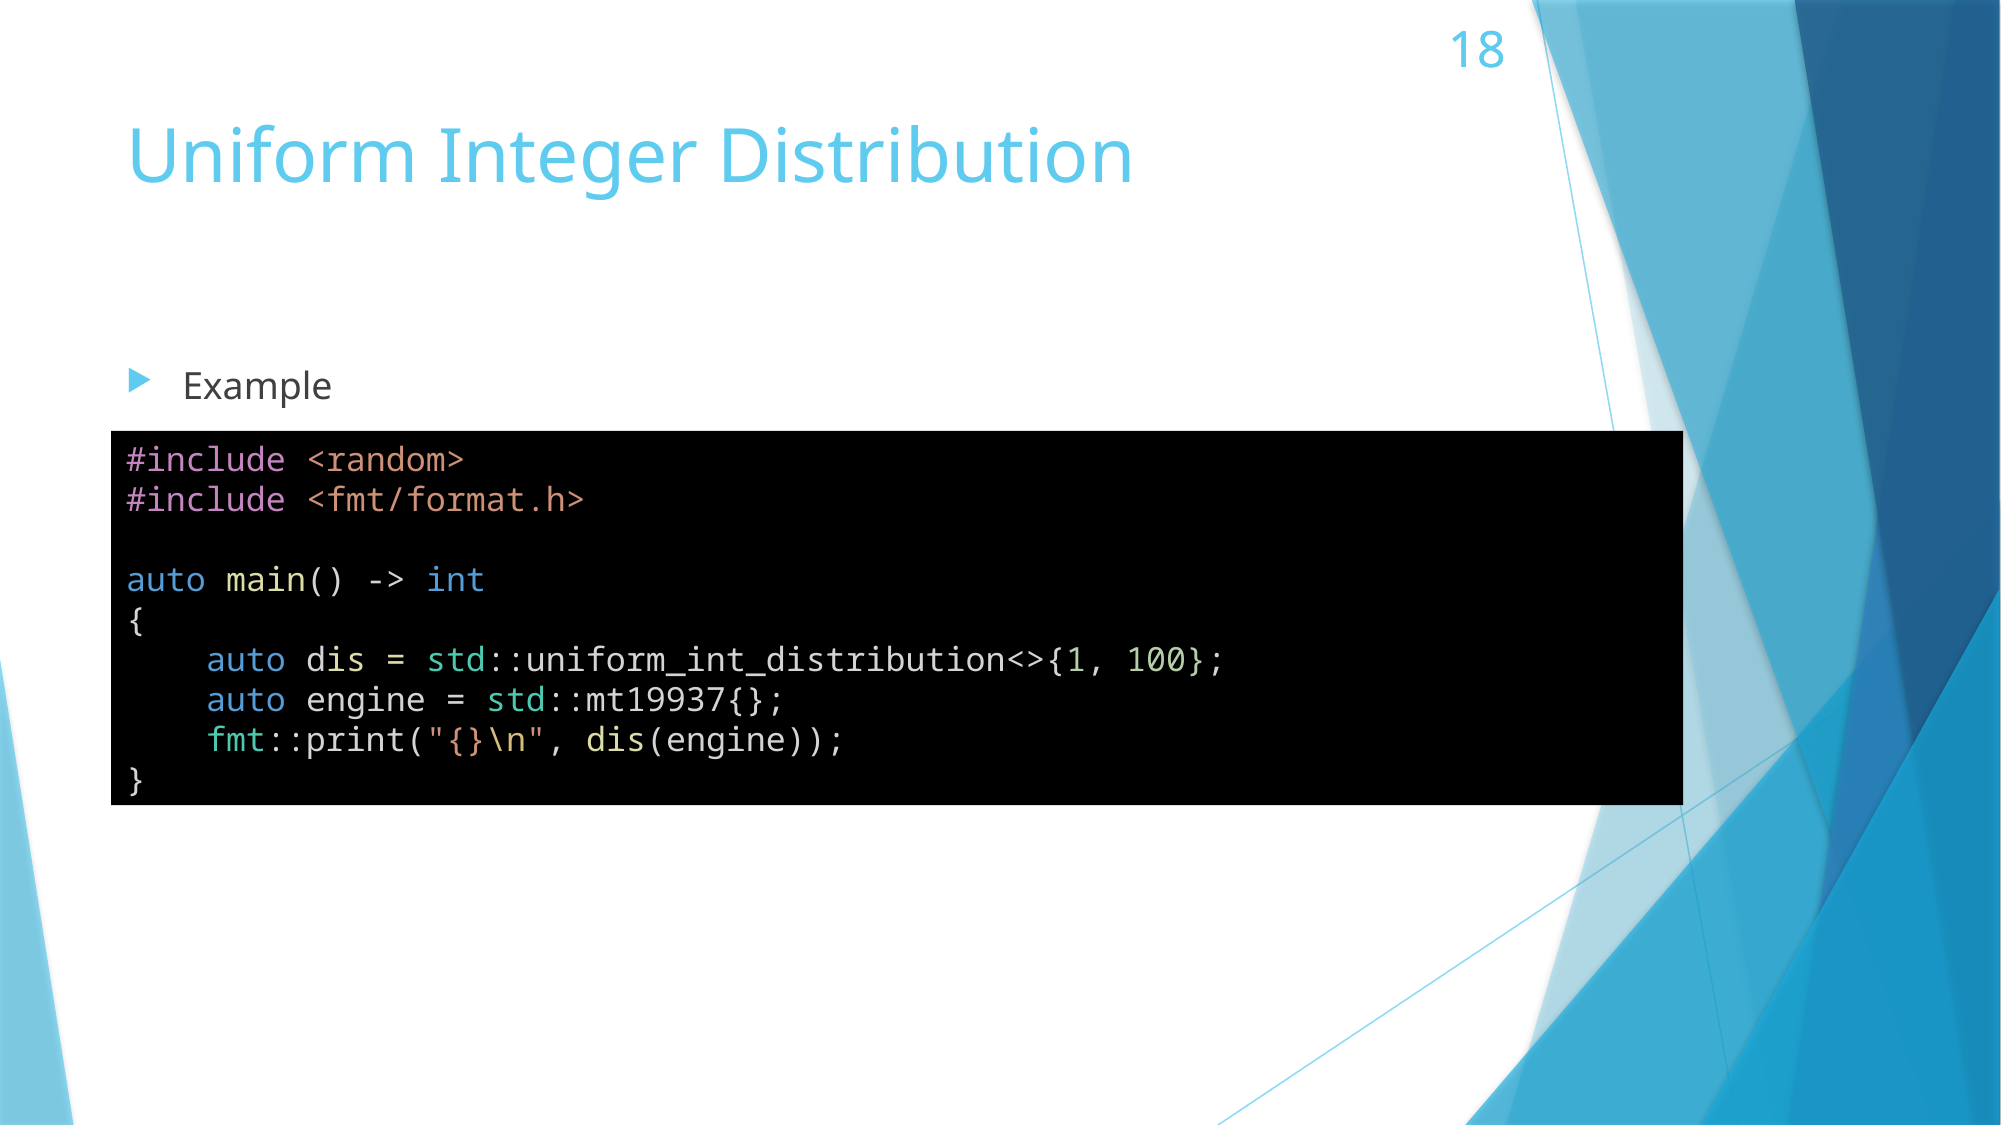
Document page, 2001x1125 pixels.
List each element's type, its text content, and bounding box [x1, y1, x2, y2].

text_box Example [111, 354, 1522, 430]
title Uniform Integer Distribution [111, 99, 1522, 317]
text_box #include <random> #include <fmt/format.h> auto main() -> int { auto dis = std::uniform_int_distribution<>{1, 100}; auto engine = std::mt19937{}; fmt::print("{}\n", dis(engine)); } [111, 430, 1684, 806]
